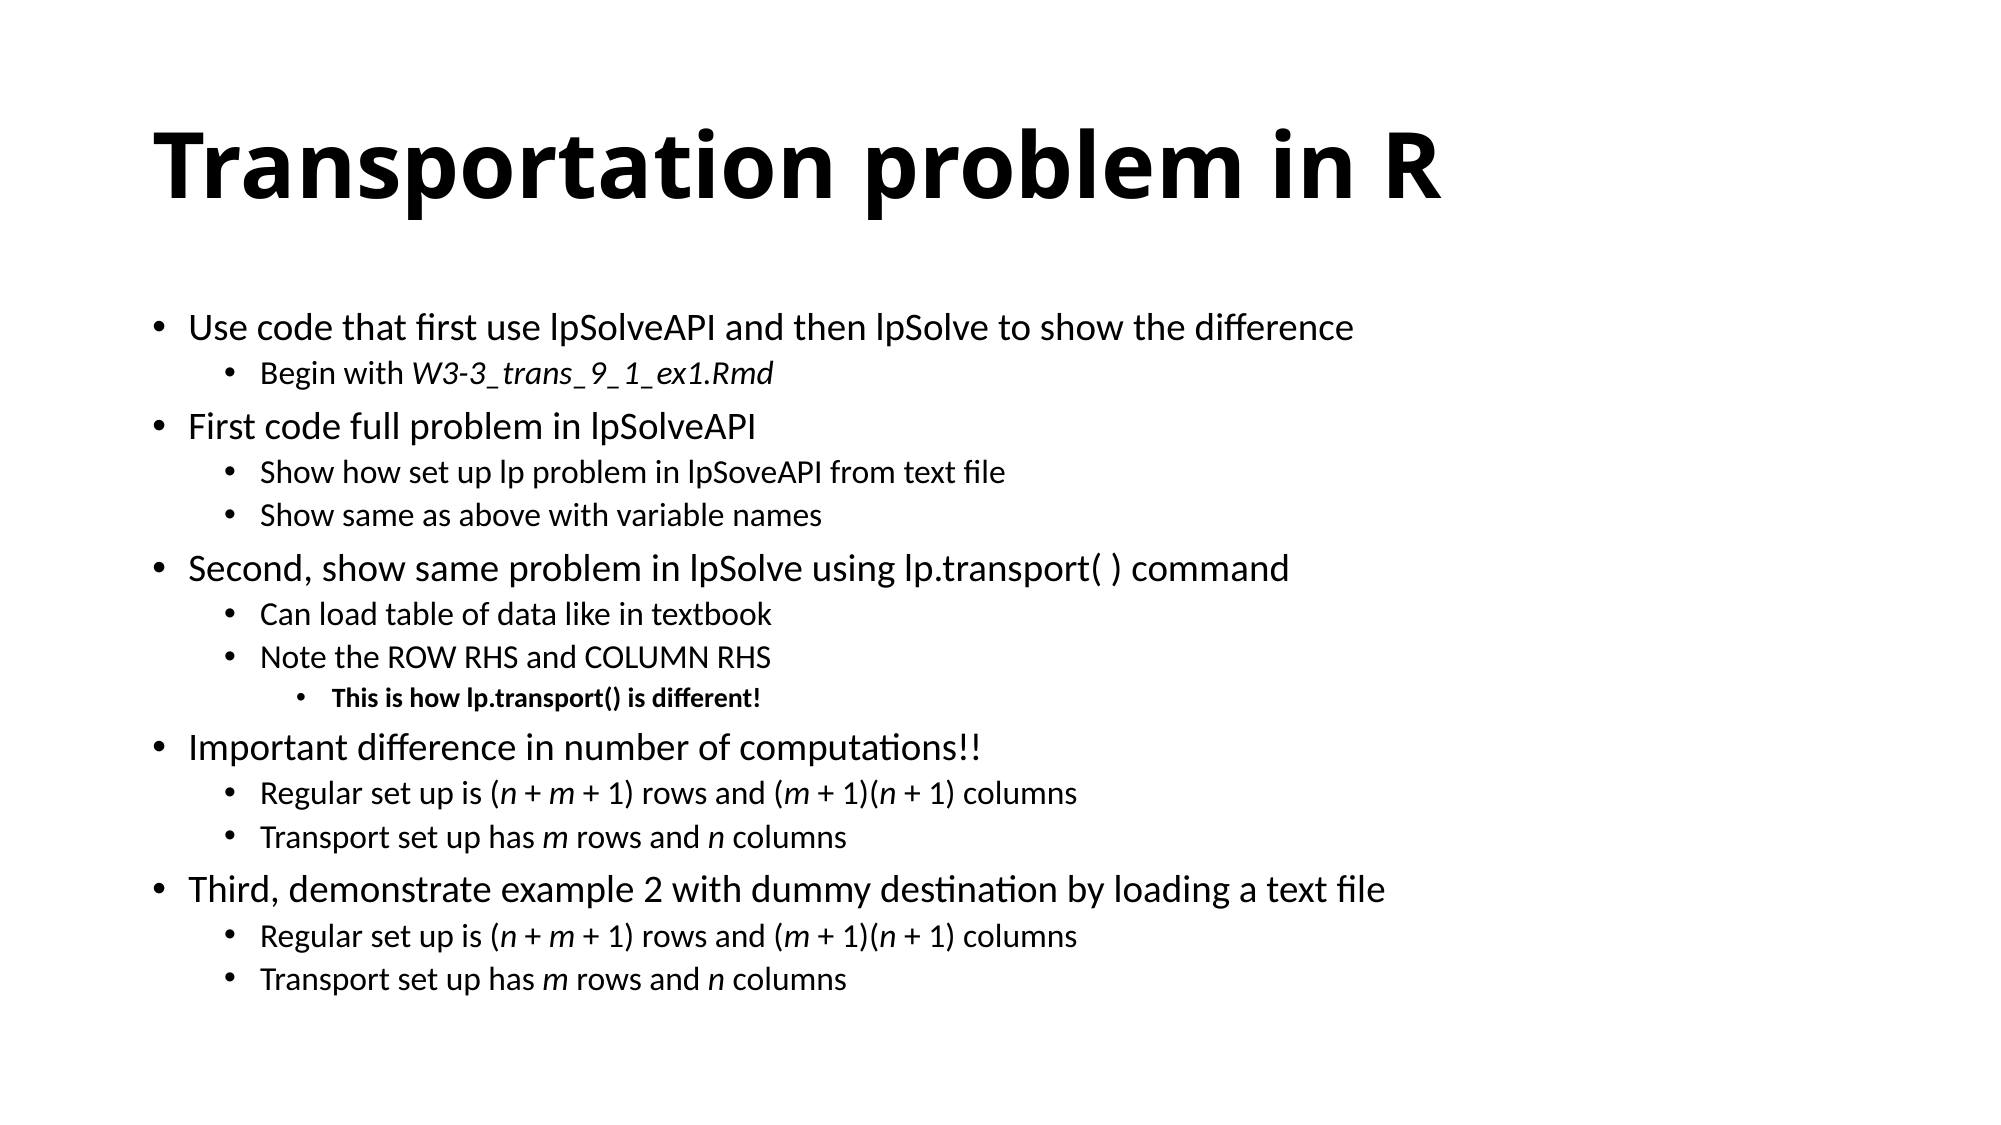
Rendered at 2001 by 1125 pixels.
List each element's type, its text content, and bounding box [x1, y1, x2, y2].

list Use code that first use lpSolveAPI and then lpSolve to show the difference Begin with W3-3_trans_9_1_ex1.Rmd First code full problem in lpSolveAPI Show how set up lp problem in lpSoveAPI from text file Show same as above with variable names Second, show same problem in lpSolve using lp.transport( ) command Can load table of data like in textbook Note the ROW RHS and COLUMN RHS This is how lp.transport() is different! Important difference in number of computations!! Regular set up is (n + m + 1) rows and (m + 1)(n + 1) columns Transport set up has m rows and n columns Third, demonstrate example 2 with dummy destination by loading a text file Regular set up is (n + m + 1) rows and (m + 1)(n + 1) columns Transport set up has m rows and n columns [137, 299, 1863, 1014]
title Transportation problem in R [137, 59, 1863, 278]
